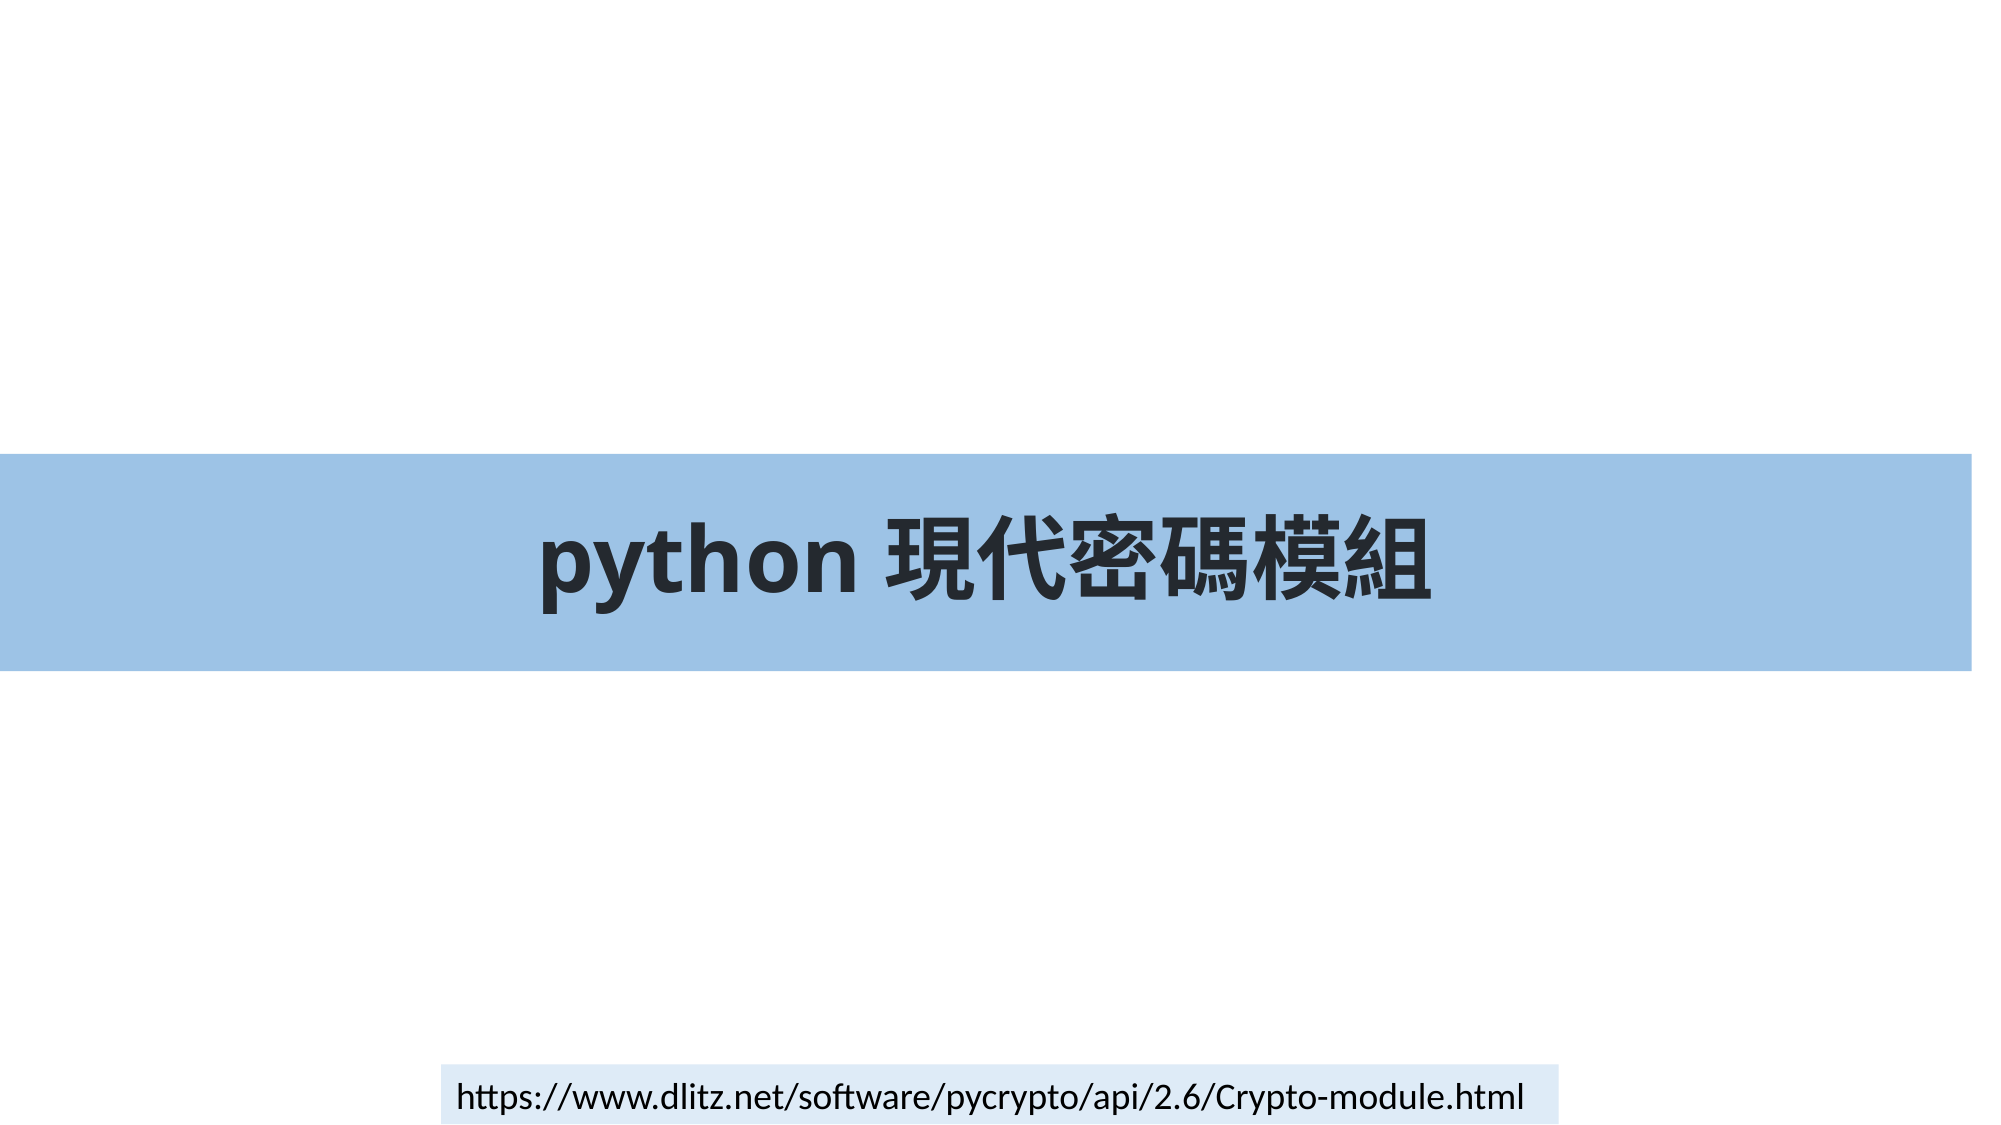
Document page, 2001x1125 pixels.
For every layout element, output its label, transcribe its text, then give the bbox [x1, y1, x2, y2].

text_box https://www.dlitz.net/software/pycrypto/api/2.6/Crypto-module.html [441, 1064, 1559, 1125]
title python現代密碼模組 [0, 453, 1972, 672]
